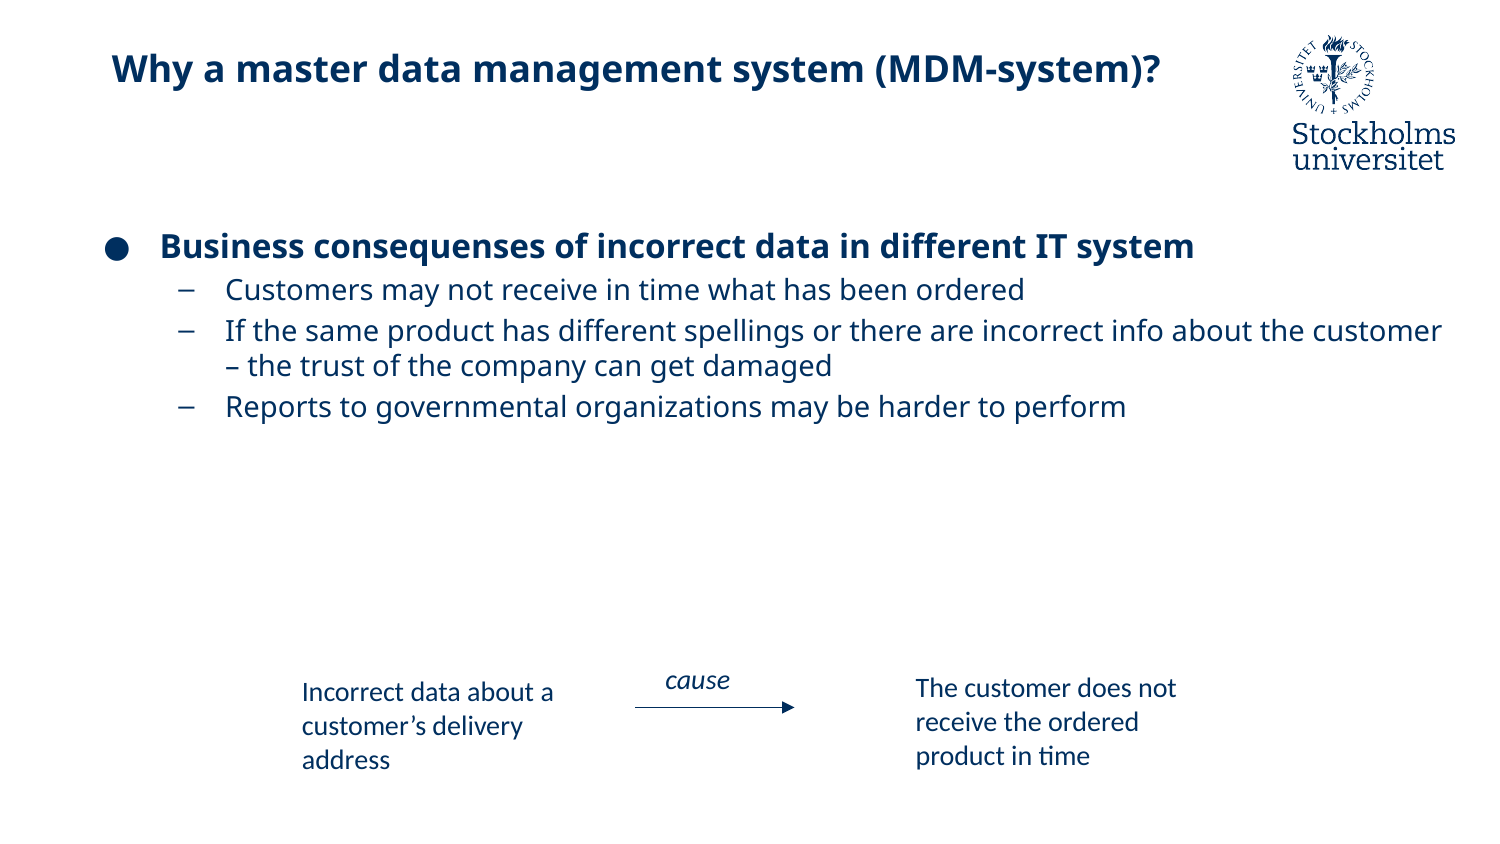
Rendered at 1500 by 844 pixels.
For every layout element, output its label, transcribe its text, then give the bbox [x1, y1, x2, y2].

text_box The customer does not receive the ordered product in time [825, 662, 1246, 778]
list Business consequenses of incorrect data in different IT system Customers may not receive in time what has been ordered If the same product has different spellings or there are incorrect info about the customer – the trust of the company can get damaged Reports to governmental organizations may be harder to perform [88, 197, 1466, 489]
title Why a master data management system (MDM-system)? [96, 37, 1221, 136]
text_box Incorrect data about a customer’s delivery address [287, 666, 604, 783]
text_box cause [650, 654, 795, 703]
picture [1293, 35, 1455, 170]
